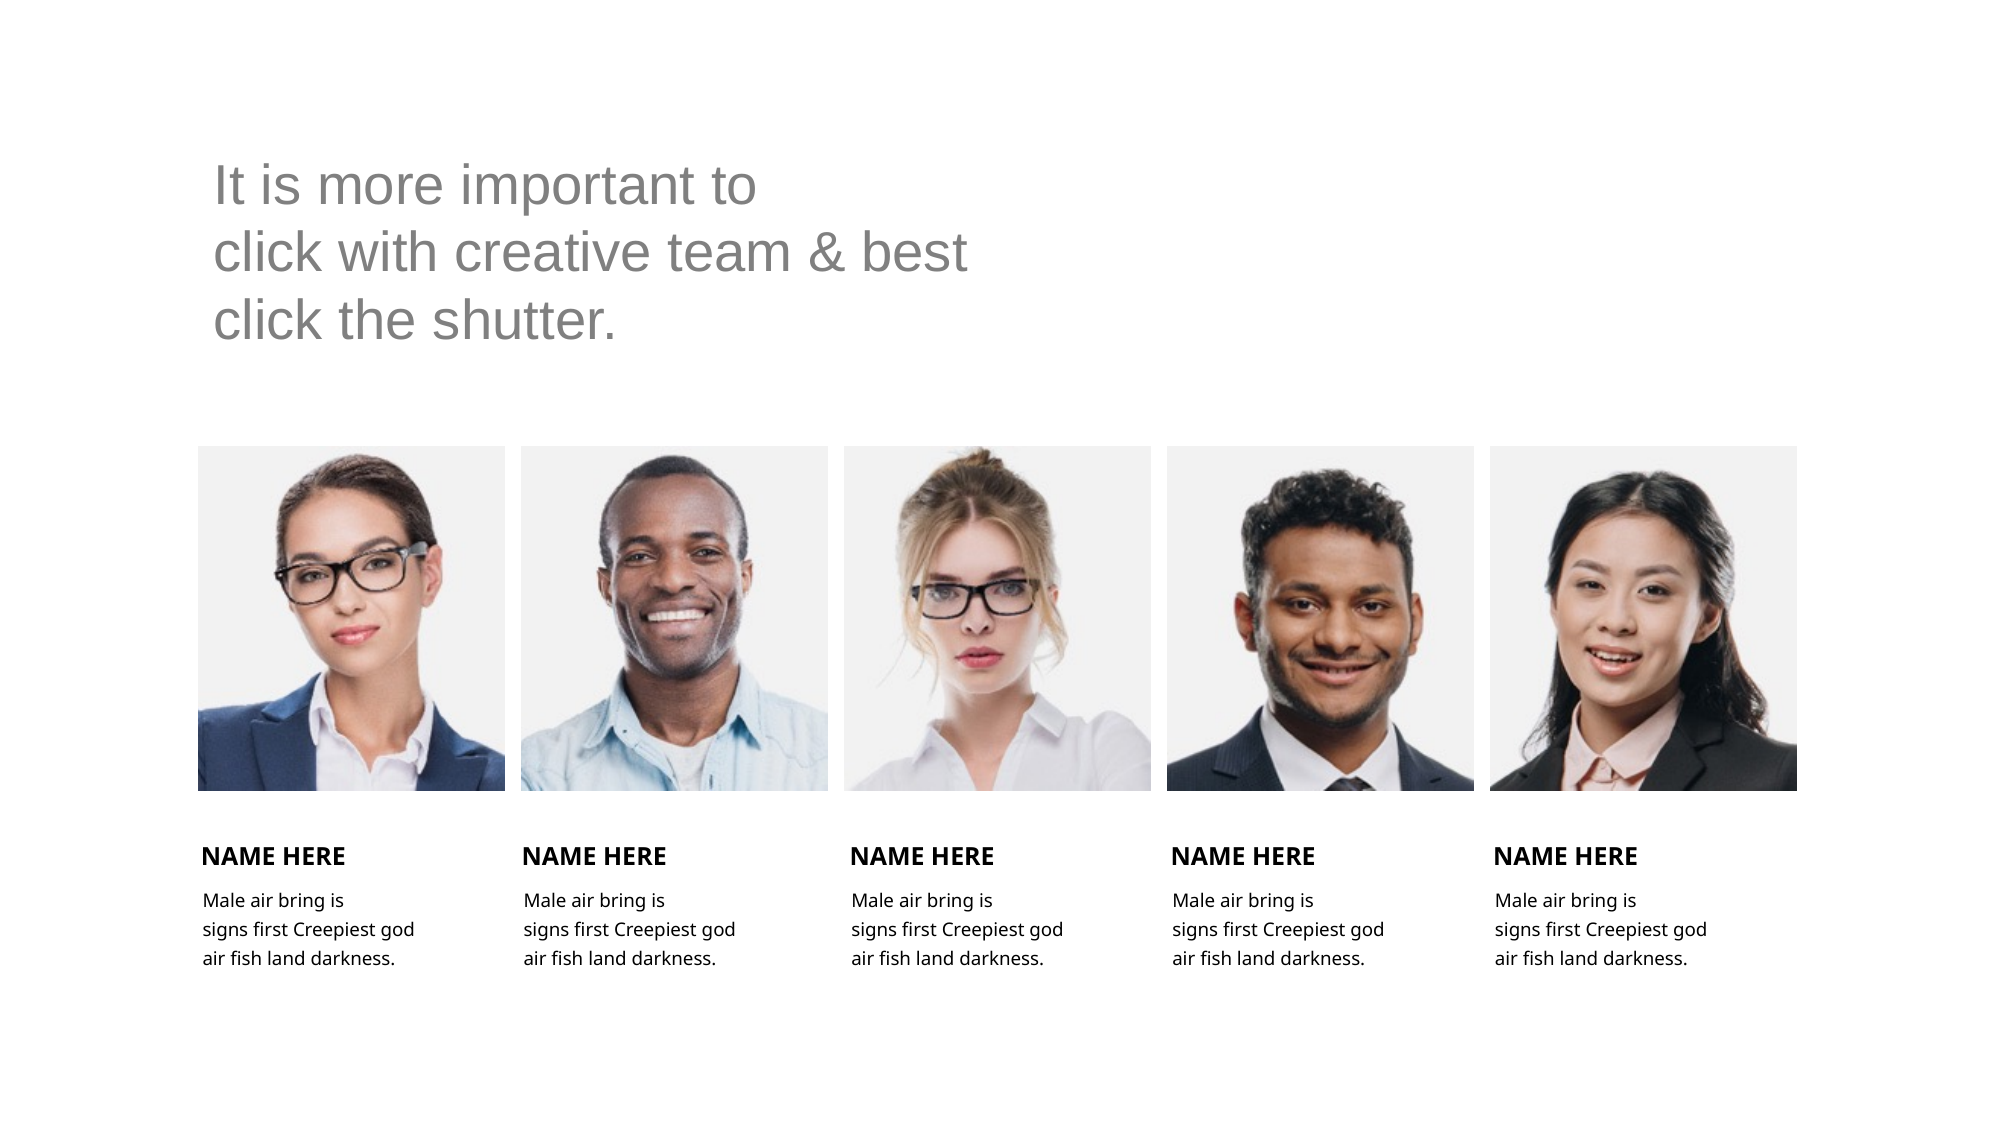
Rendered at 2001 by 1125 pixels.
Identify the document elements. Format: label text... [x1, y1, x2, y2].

picture [844, 446, 1151, 791]
text_box Male air bring is signs first Creepiest god air fish land darkness. [508, 874, 777, 977]
text_box NAME HERE [506, 821, 777, 878]
text_box NAME HERE [1478, 821, 1748, 878]
text_box NAME HERE [834, 821, 1104, 878]
text_box It is more important to click with creative team & best click the shutter. [198, 140, 997, 358]
text_box Male air bring is signs first Creepiest god air fish land darkness. [1157, 874, 1425, 977]
picture [198, 446, 505, 791]
picture [521, 446, 828, 791]
picture [1167, 446, 1474, 791]
text_box Male air bring is signs first Creepiest god air fish land darkness. [187, 874, 456, 977]
text_box Male air bring is signs first Creepiest god air fish land darkness. [1480, 874, 1748, 977]
text_box NAME HERE [1155, 821, 1425, 878]
picture [1490, 446, 1797, 791]
text_box NAME HERE [186, 821, 456, 878]
text_box Male air bring is signs first Creepiest god air fish land darkness. [836, 874, 1104, 977]
